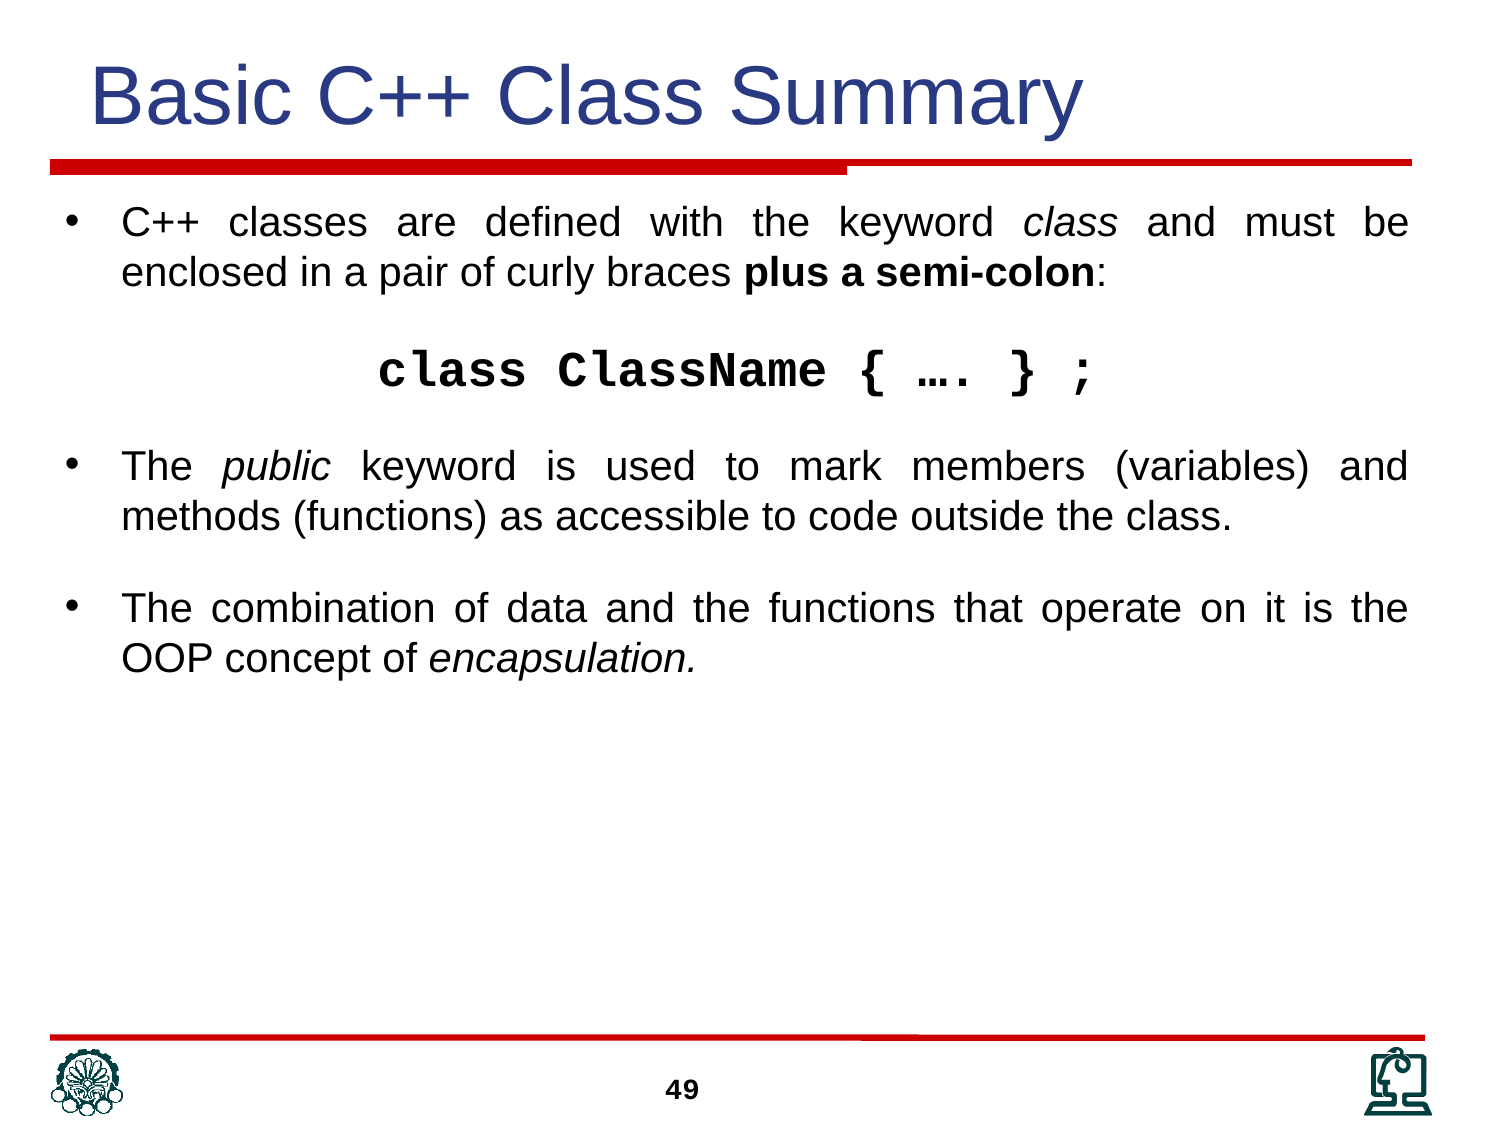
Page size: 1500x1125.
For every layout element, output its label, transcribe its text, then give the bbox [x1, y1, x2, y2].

title Basic C++ Class Summary [75, 24, 1375, 150]
slide_number 49 [650, 1062, 750, 1123]
list C++ classes are defined with the keyword class and must be enclosed in a pair of curly braces plus a semi-colon: class ClassName { …. } ; The public keyword is used to mark members (variables) and methods (functions) as accessible to code outside the class. The combination of data and the functions that operate on it is the OOP concept of encapsulation. [50, 187, 1425, 1037]
picture [1362, 1045, 1438, 1119]
picture [50, 1047, 125, 1118]
